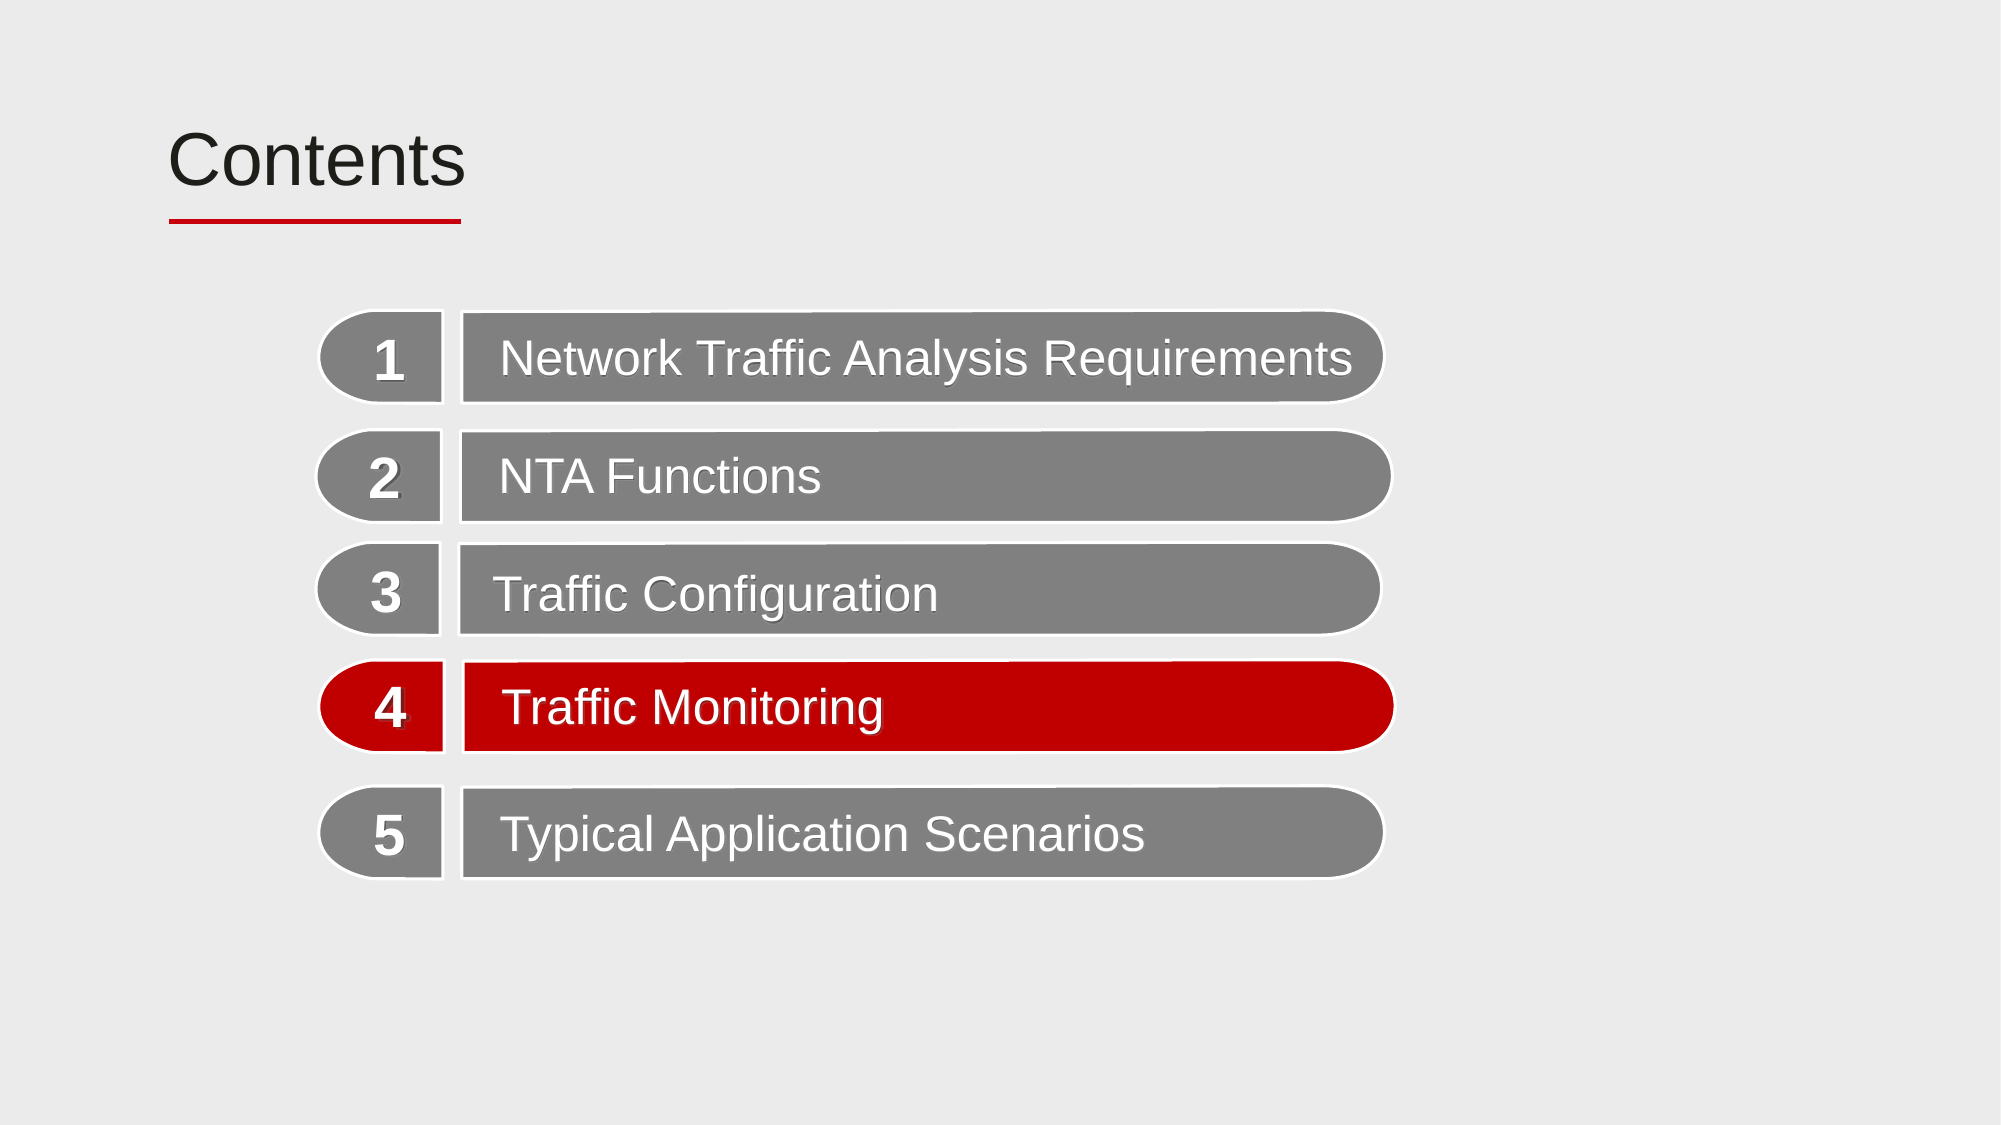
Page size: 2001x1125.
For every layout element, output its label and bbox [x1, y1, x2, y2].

text_box [318, 785, 1386, 879]
text_box [318, 659, 1396, 753]
text_box [318, 310, 1404, 404]
text_box [315, 429, 1393, 523]
text_box [315, 542, 1383, 636]
